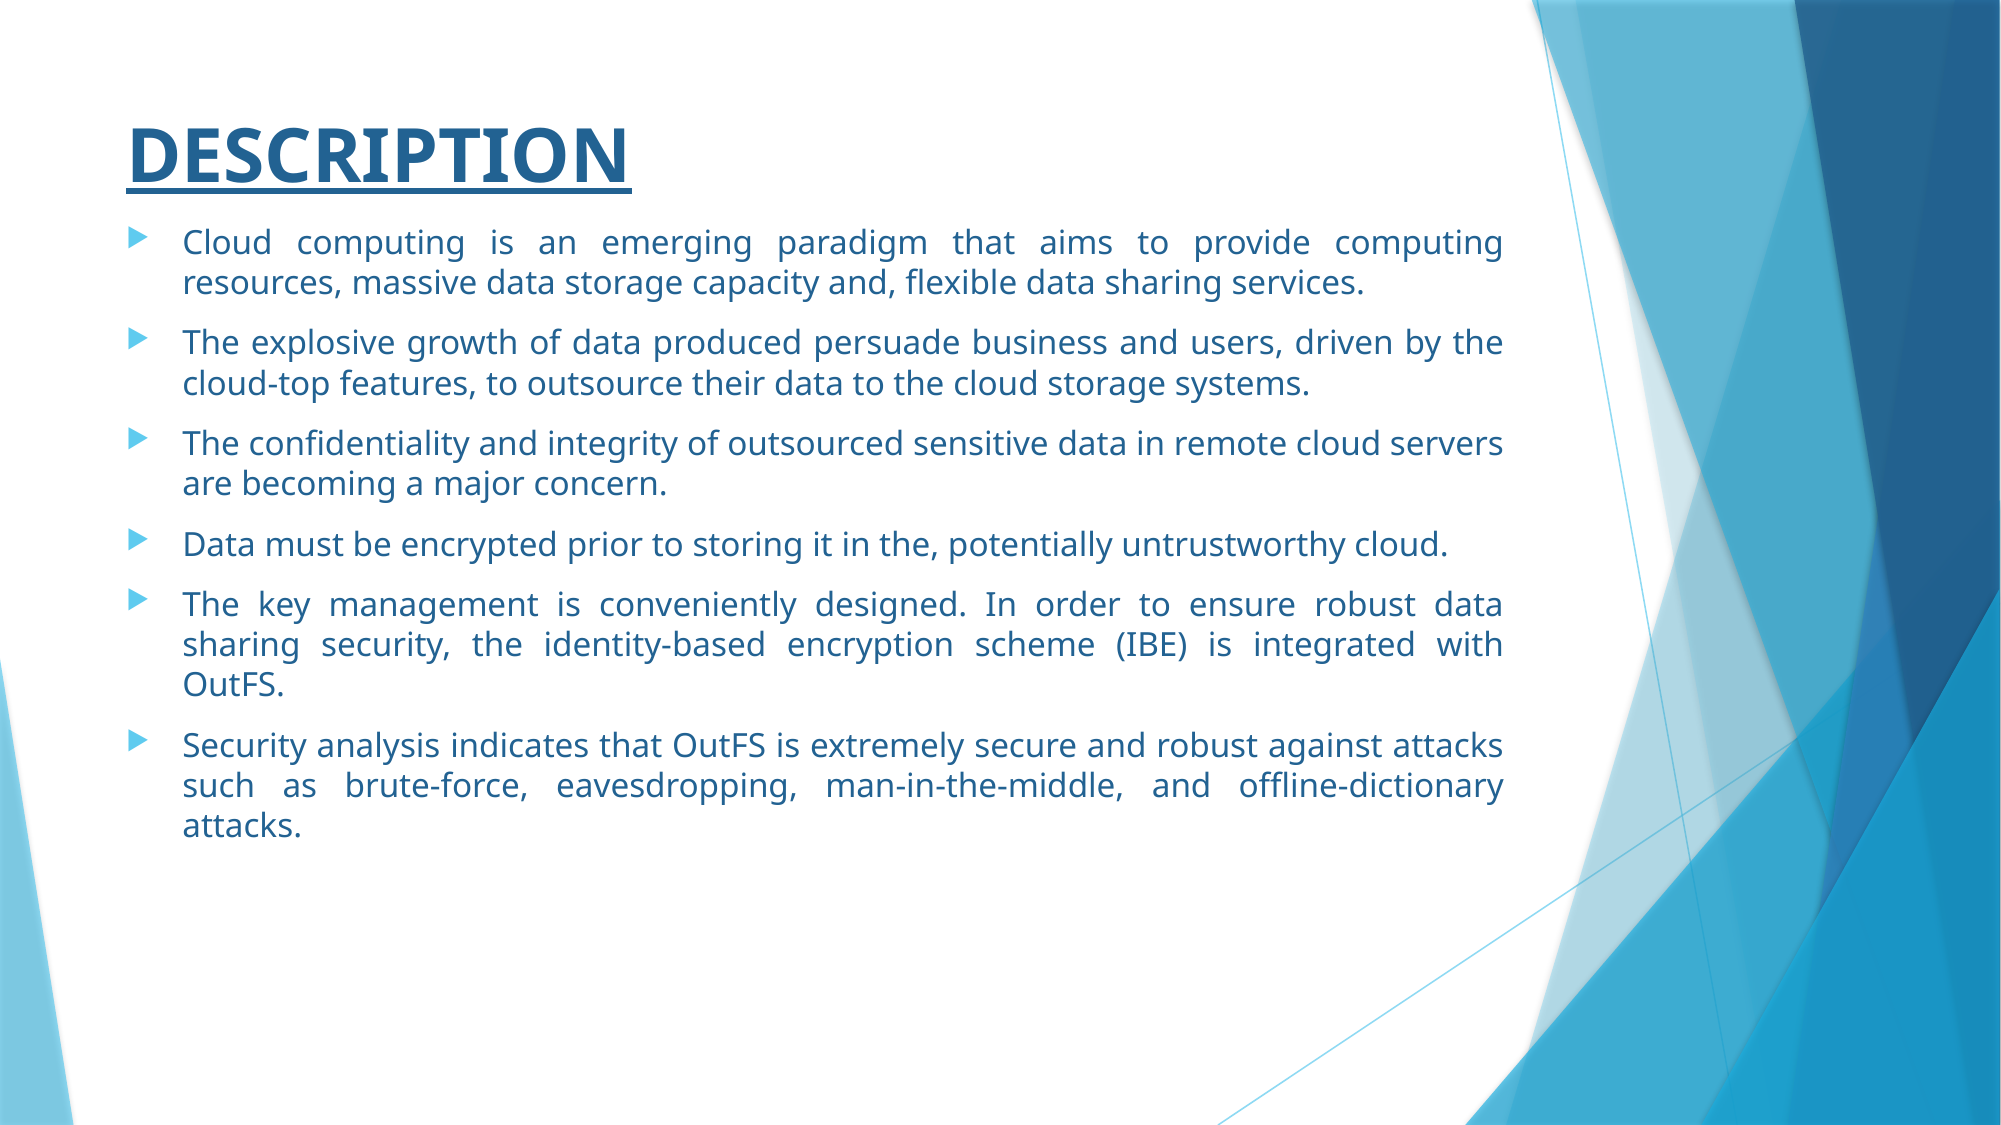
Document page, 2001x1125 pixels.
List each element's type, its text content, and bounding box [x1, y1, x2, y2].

title DESCRIPTION [111, 99, 1522, 213]
list Cloud computing is an emerging paradigm that aims to provide computing resources, massive data storage capacity and, flexible data sharing services. The explosive growth of data produced persuade business and users, driven by the cloud-top features, to outsource their data to the cloud storage systems. The confidentiality and integrity of outsourced sensitive data in remote cloud servers are becoming a major concern. Data must be encrypted prior to storing it in the, potentially untrustworthy cloud. The key management is conveniently designed. In order to ensure robust data sharing security, the identity-based encryption scheme (IBE) is integrated with OutFS. Security analysis indicates that OutFS is extremely secure and robust against attacks such as brute-force, eavesdropping, man-in-the-middle, and offline-dictionary attacks. [111, 213, 1522, 992]
